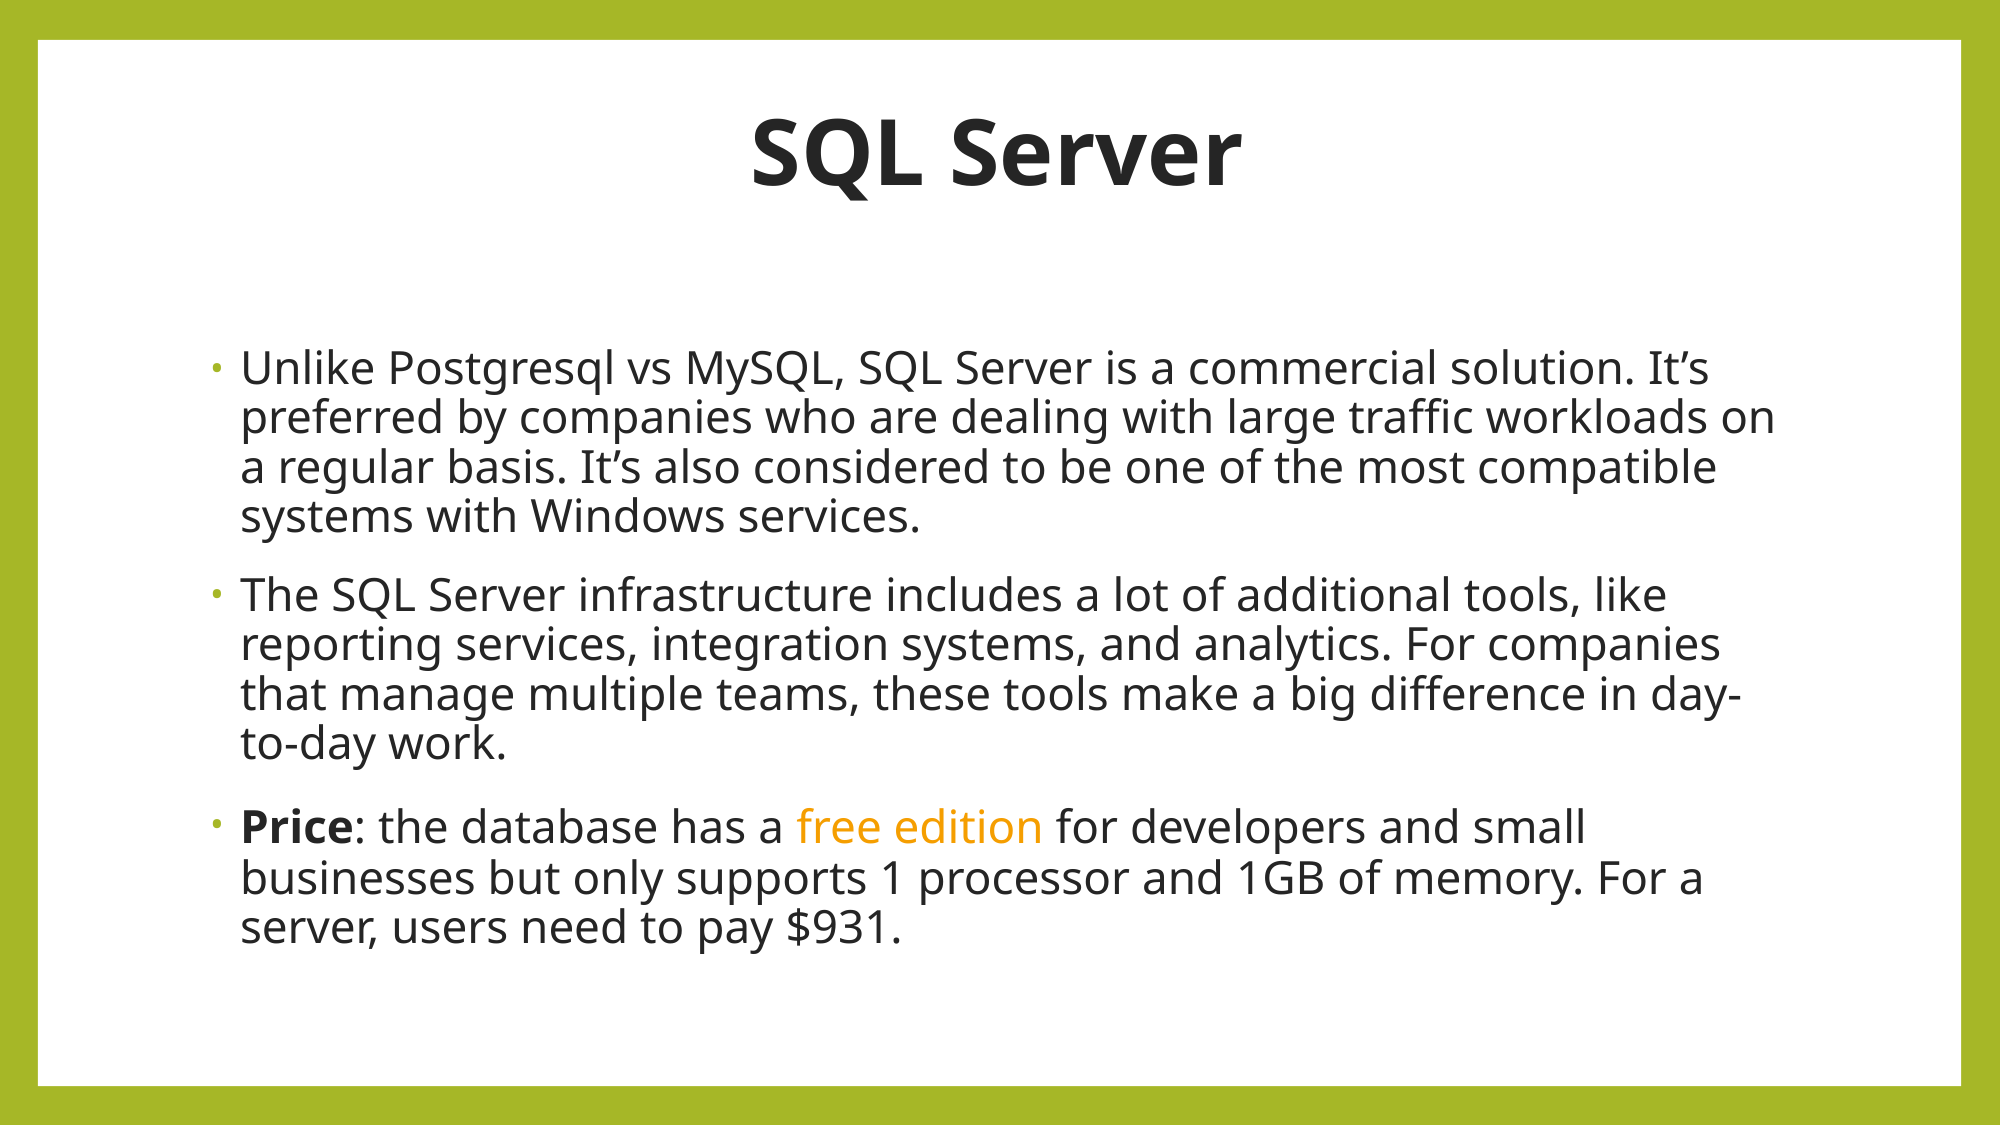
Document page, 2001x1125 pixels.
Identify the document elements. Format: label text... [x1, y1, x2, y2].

title SQL Server [187, 99, 1808, 323]
list Unlike Postgresql vs MySQL, SQL Server is a commercial solution. It’s preferred by companies who are dealing with large traffic workloads on a regular basis. It’s also considered to be one of the most compatible systems with Windows services. The SQL Server infrastructure includes a lot of additional tools, like reporting services, integration systems, and analytics. For companies that manage multiple teams, these tools make a big difference in day-to-day work. Price: the database has a free edition for developers and small businesses but only supports 1 processor and 1GB of memory. For a server, users need to pay $931. [187, 337, 1808, 1000]
